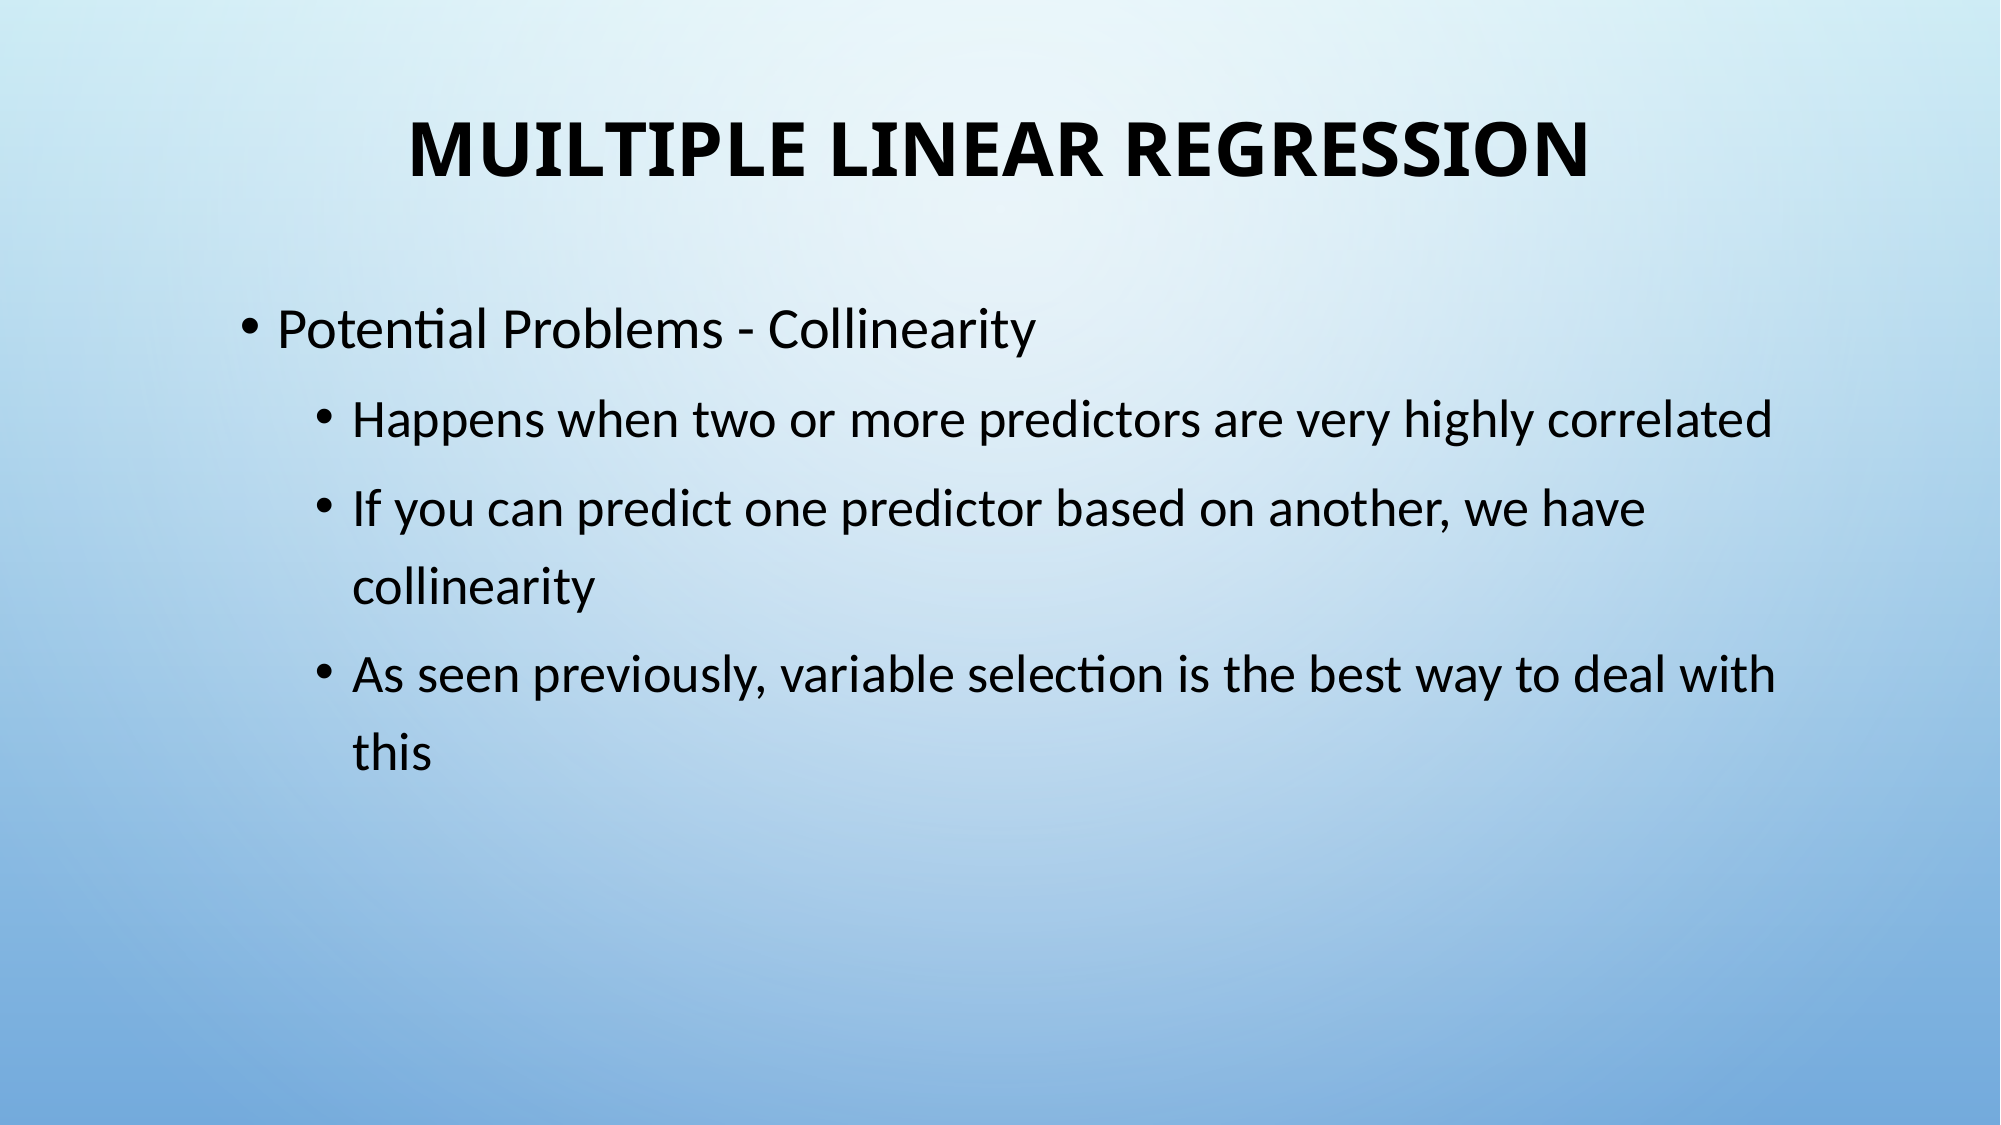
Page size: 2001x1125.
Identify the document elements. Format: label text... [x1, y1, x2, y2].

title MUILTIPLE linear regression [0, 0, 2000, 395]
text_box Potential Problems - Collinearity Happens when two or more predictors are very highly correlated If you can predict one predictor based on another, we have collinearity As seen previously, variable selection is the best way to deal with this [149, 268, 1850, 1062]
title MUILTIPLE linear regression [149, 101, 1851, 204]
